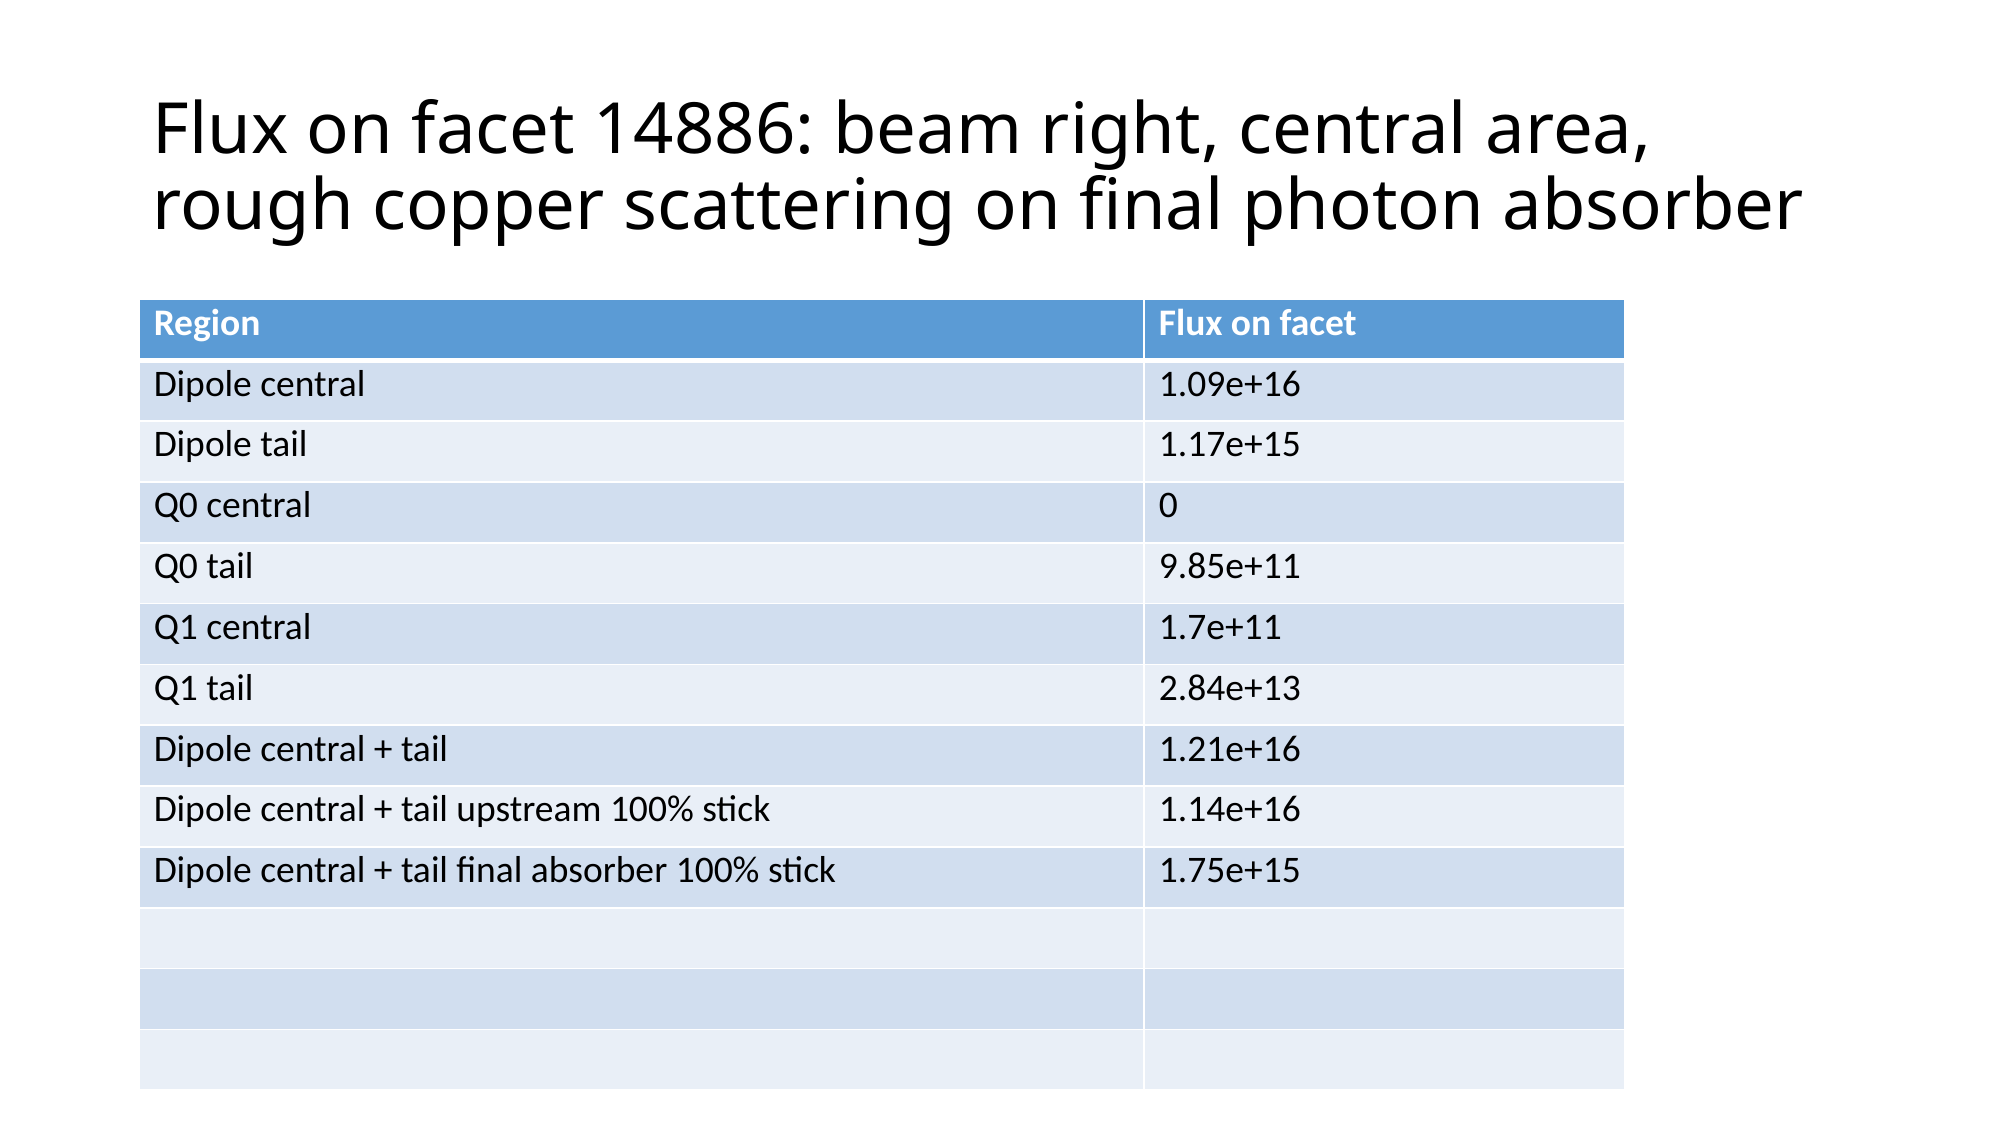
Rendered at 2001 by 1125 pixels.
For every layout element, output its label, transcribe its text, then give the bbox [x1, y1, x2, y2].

table_cell Dipole central + tail [140, 726, 1143, 785]
table_cell 2.84e+13 [1145, 665, 1624, 724]
table_cell 9.85e+11 [1145, 544, 1624, 603]
table_cell [140, 969, 1143, 1029]
table_cell Q1 central [140, 604, 1143, 664]
table_cell Dipole tail [140, 422, 1143, 481]
table_cell [1145, 909, 1624, 968]
table_cell Dipole central [140, 363, 1143, 420]
table_cell 0 [1145, 483, 1624, 542]
table_cell 1.17e+15 [1145, 422, 1624, 481]
table_cell 1.09e+16 [1145, 363, 1624, 420]
table_cell 1.7e+11 [1145, 604, 1624, 664]
table_cell [140, 909, 1143, 968]
table_header Region [140, 300, 1143, 358]
title Flux on facet 14886: beam right, central area, rough copper scattering on final photon absorber [137, 59, 1863, 278]
table_cell Q1 tail [140, 665, 1143, 724]
table_cell Q0 tail [140, 544, 1143, 603]
table_cell Dipole central + tail upstream 100% stick [140, 787, 1143, 846]
table_cell Q0 central [140, 483, 1143, 542]
table_cell 1.21e+16 [1145, 726, 1624, 785]
table_cell [140, 1030, 1143, 1089]
table_cell 1.75e+15 [1145, 848, 1624, 907]
table_header Flux on facet [1145, 300, 1624, 358]
table_cell 1.14e+16 [1145, 787, 1624, 846]
table_cell [1145, 1030, 1624, 1089]
table_cell [1145, 969, 1624, 1029]
table_cell Dipole central + tail final absorber 100% stick [140, 848, 1143, 907]
